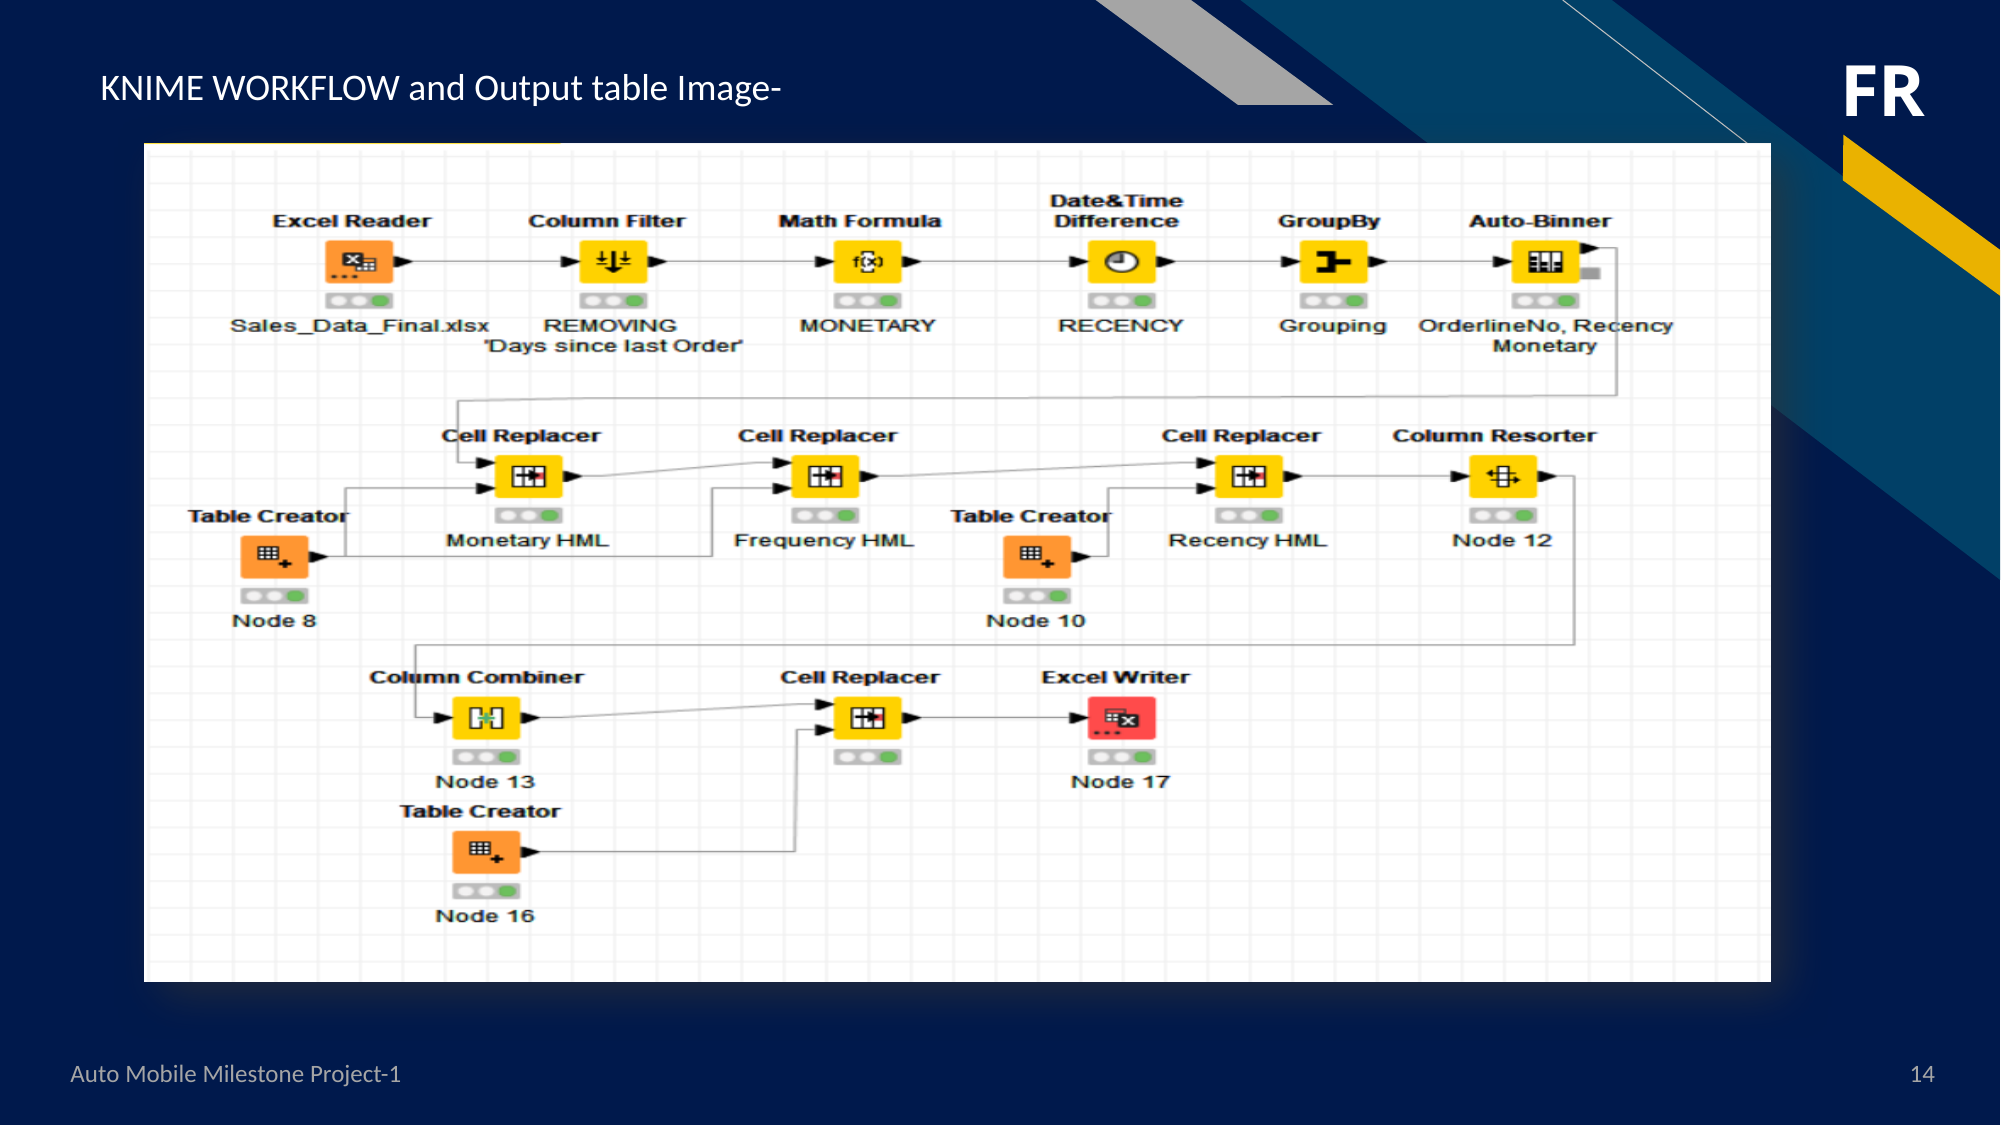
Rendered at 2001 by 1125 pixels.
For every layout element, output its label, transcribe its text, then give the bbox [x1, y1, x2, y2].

picture [144, 143, 1771, 982]
footer Auto Mobile Milestone Project-1 [55, 1042, 731, 1103]
slide_number 14 [1828, 1042, 1950, 1103]
text_box KNIME WORKFLOW and Output table Image- [85, 55, 1483, 115]
